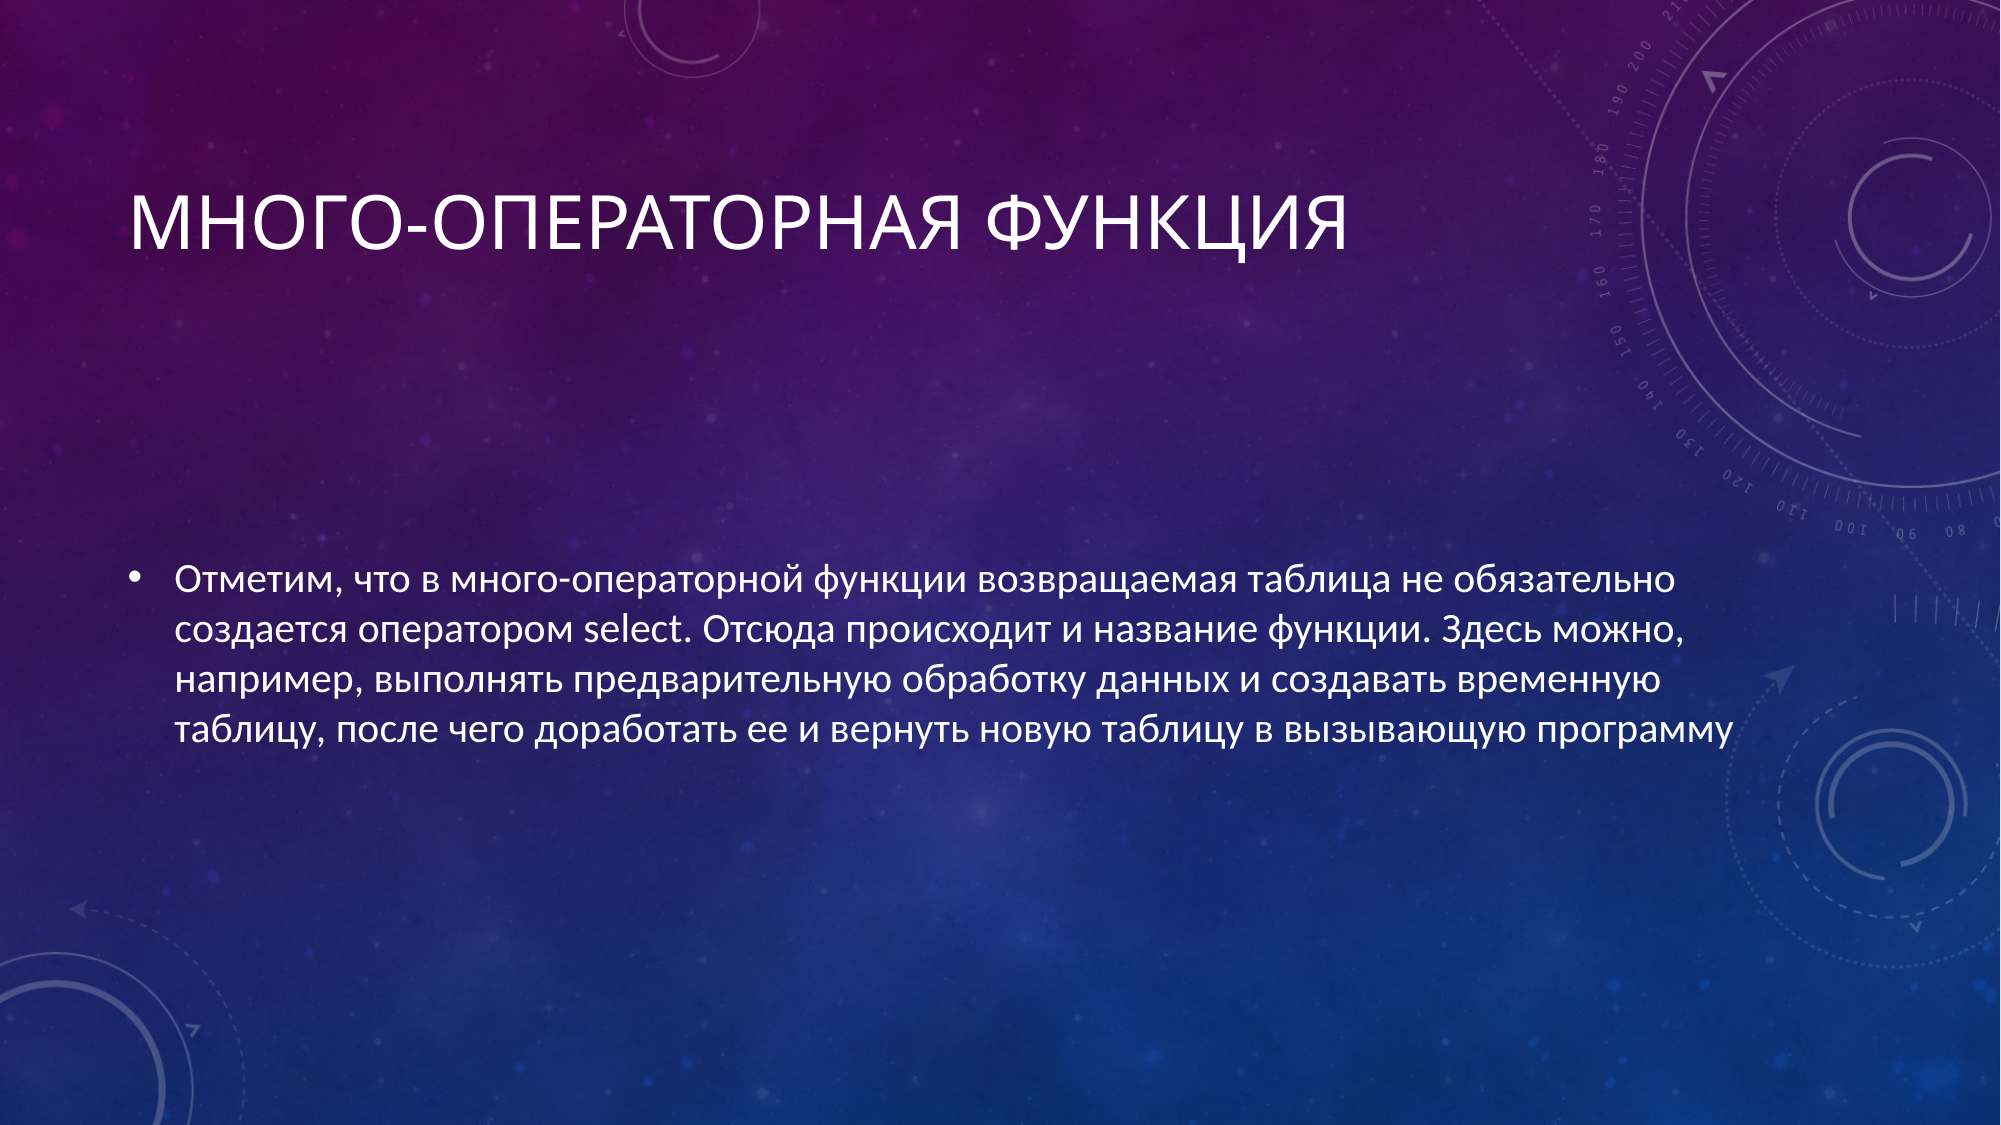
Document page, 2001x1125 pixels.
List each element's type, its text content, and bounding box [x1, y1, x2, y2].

list Отметим, что в много-операторной функции возвращаемая таблица не обязательно создается оператором select. Отсюда происходит и название функции. Здесь можно, например, выполнять предварительную обработку данных и создавать временную таблицу, после чего доработать ее и вернуть новую таблицу в вызывающую программу [112, 351, 1775, 950]
picture [0, 0, 2001, 1125]
title Много-операторная функция [112, 99, 1775, 339]
